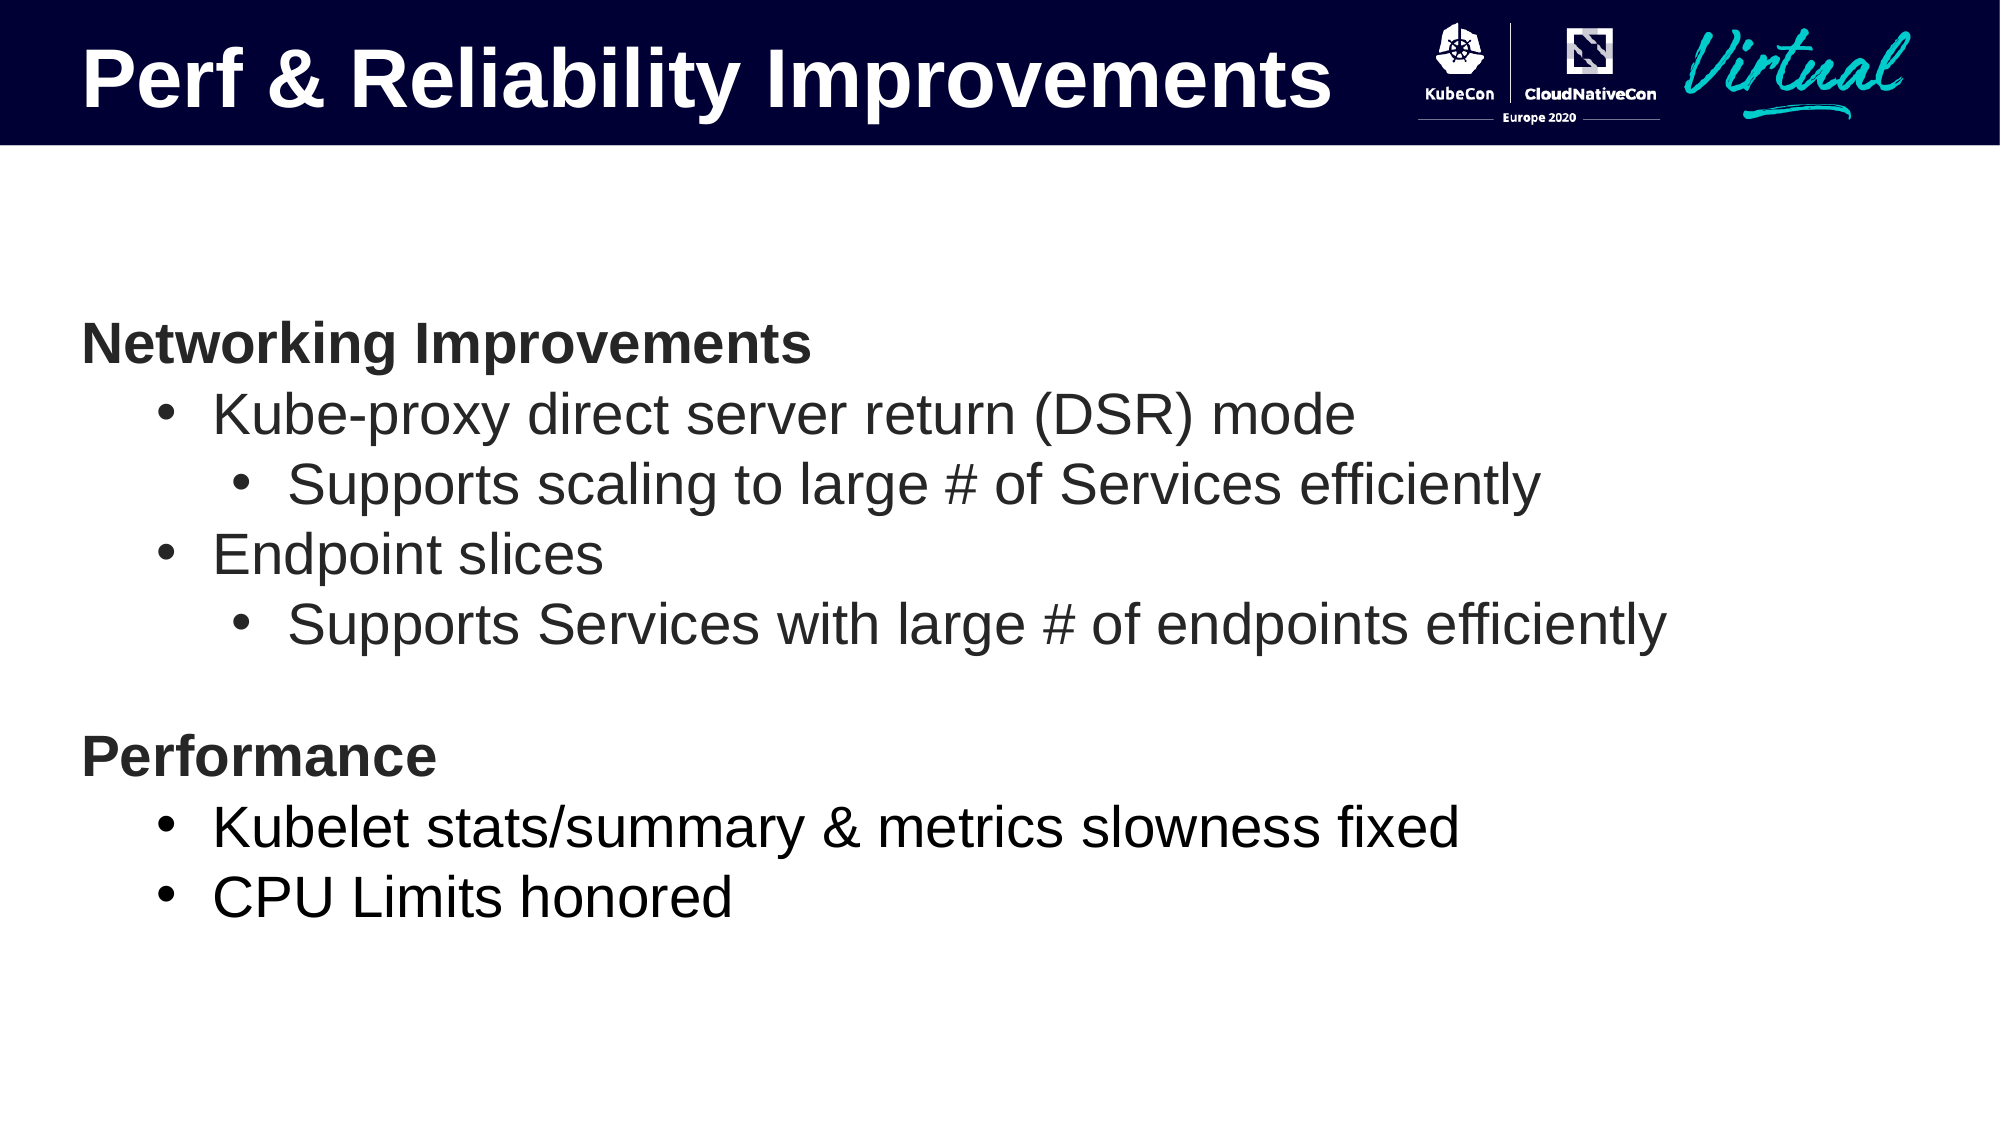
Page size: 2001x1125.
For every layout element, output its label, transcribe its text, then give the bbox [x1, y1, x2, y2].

picture [0, 0, 2000, 1125]
text_box Networking Improvements Kube-proxy direct server return (DSR) mode Supports scaling to large # of Services efficiently Endpoint slices Supports Services with large # of endpoints efficiently Performance Kubelet stats/summary & metrics slowness fixed CPU Limits honored [66, 188, 1837, 1107]
text_box Perf & Reliability Improvements [66, 0, 1792, 188]
